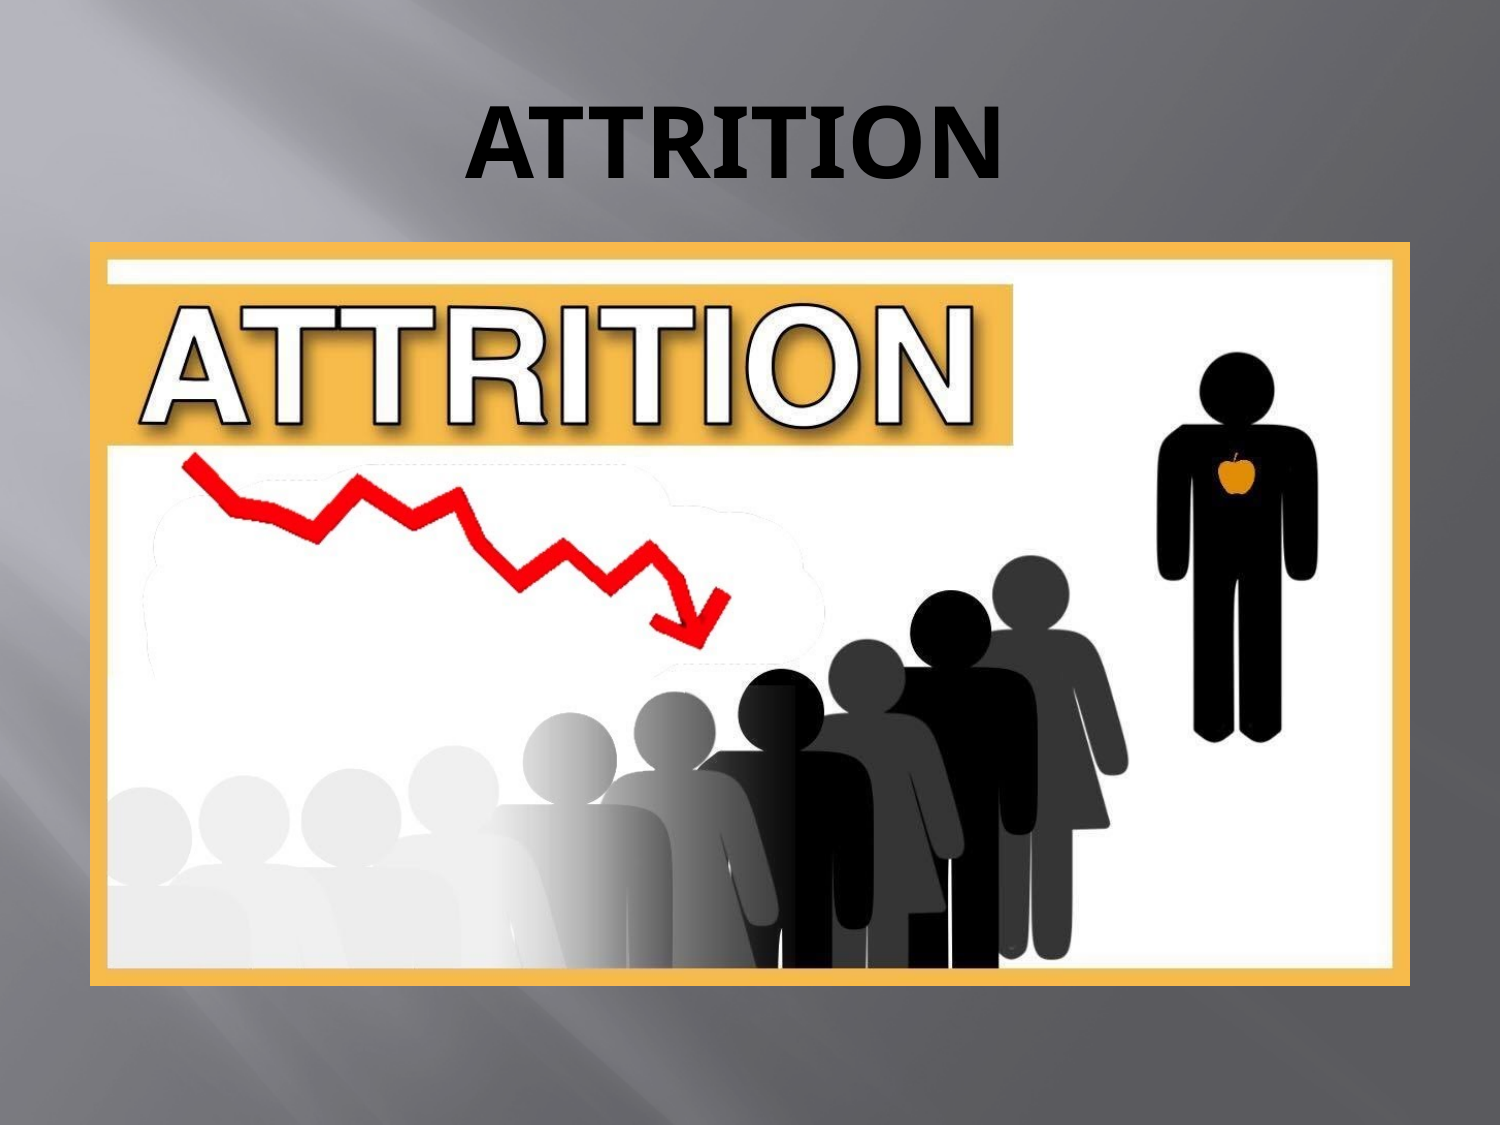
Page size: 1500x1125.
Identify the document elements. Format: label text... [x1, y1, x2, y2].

title ATTRITION [75, 45, 1425, 233]
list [89, 242, 1411, 986]
